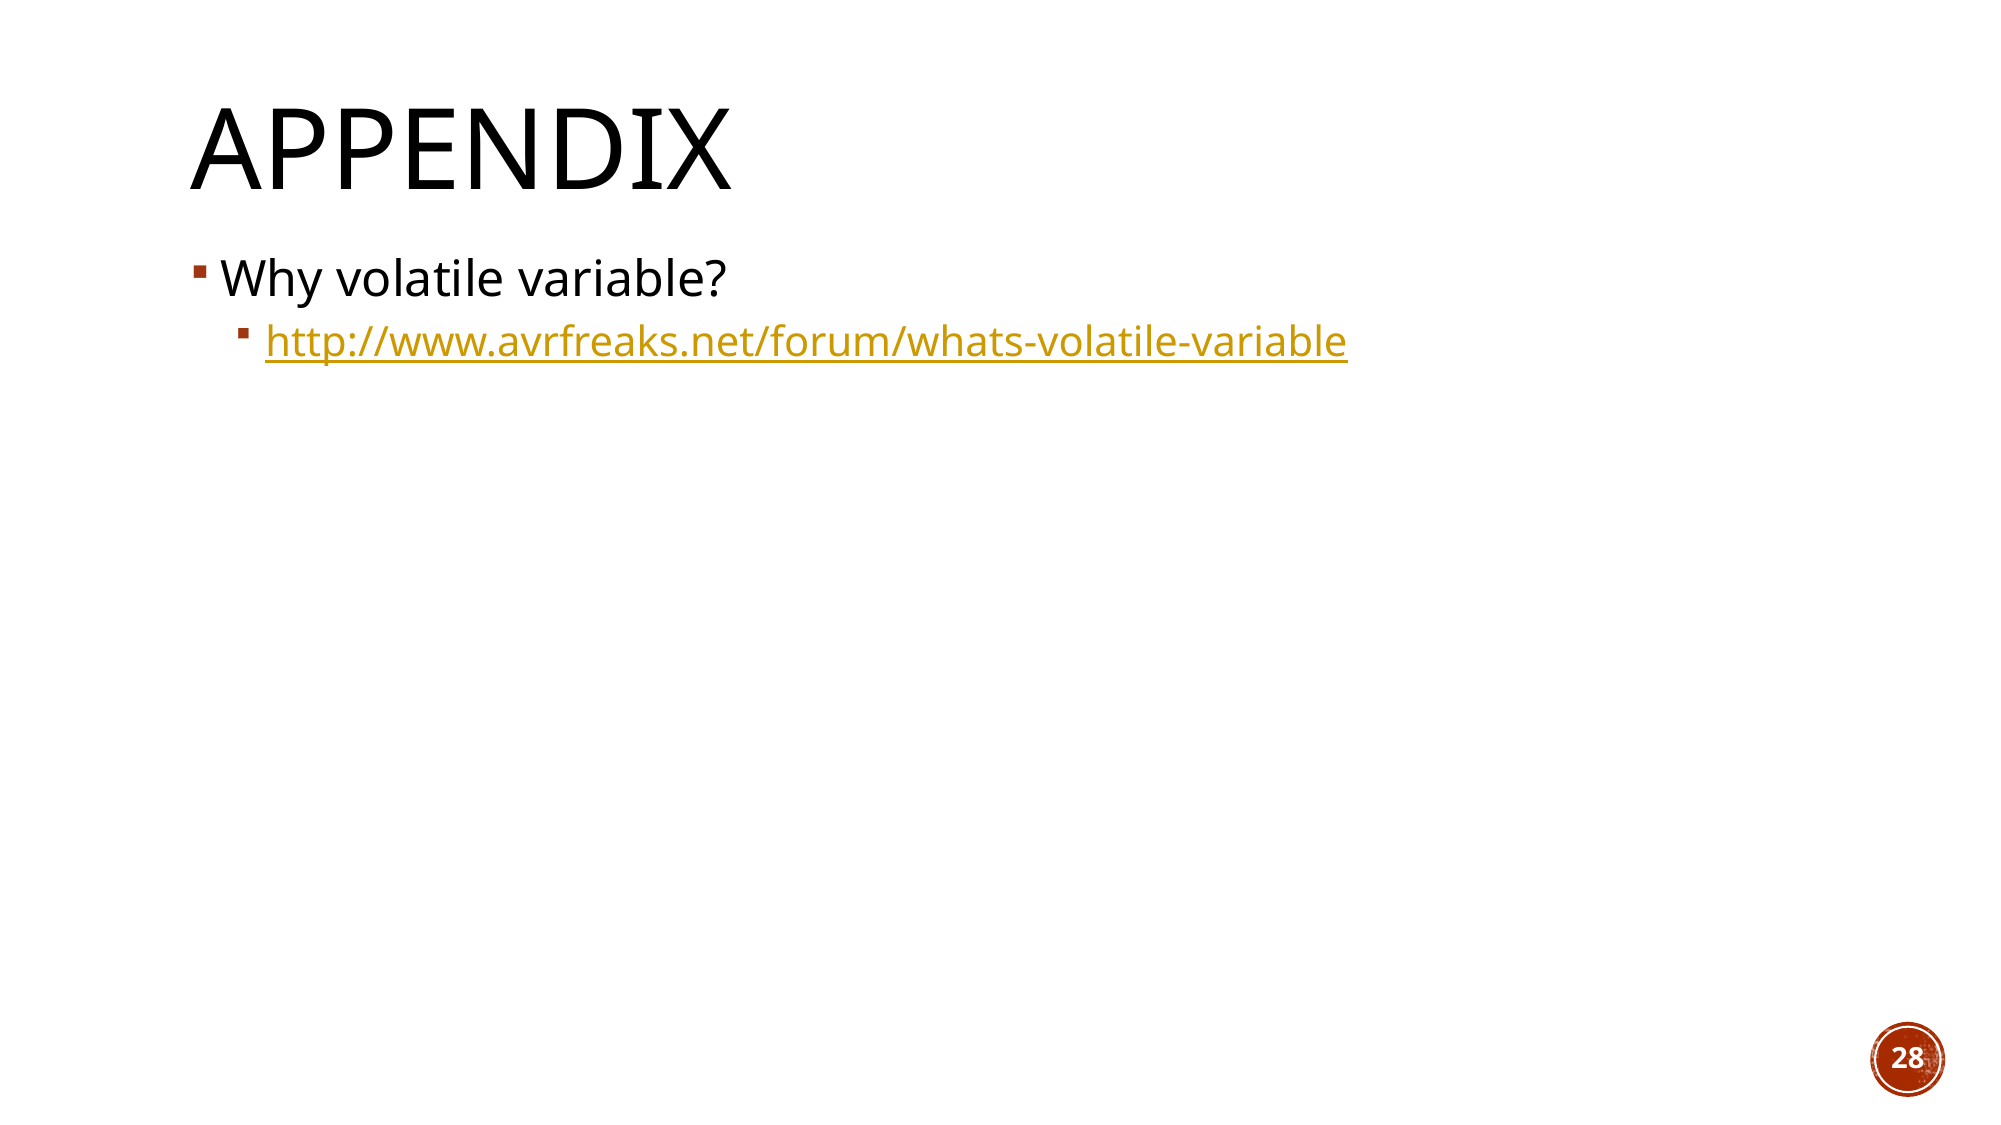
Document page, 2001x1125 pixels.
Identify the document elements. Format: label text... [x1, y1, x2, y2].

title Appendix [175, 79, 1826, 228]
slide_number 28 [1855, 1028, 1961, 1089]
list Why volatile variable? http://www.avrfreaks.net/forum/whats-volatile-variable [175, 245, 1826, 1013]
